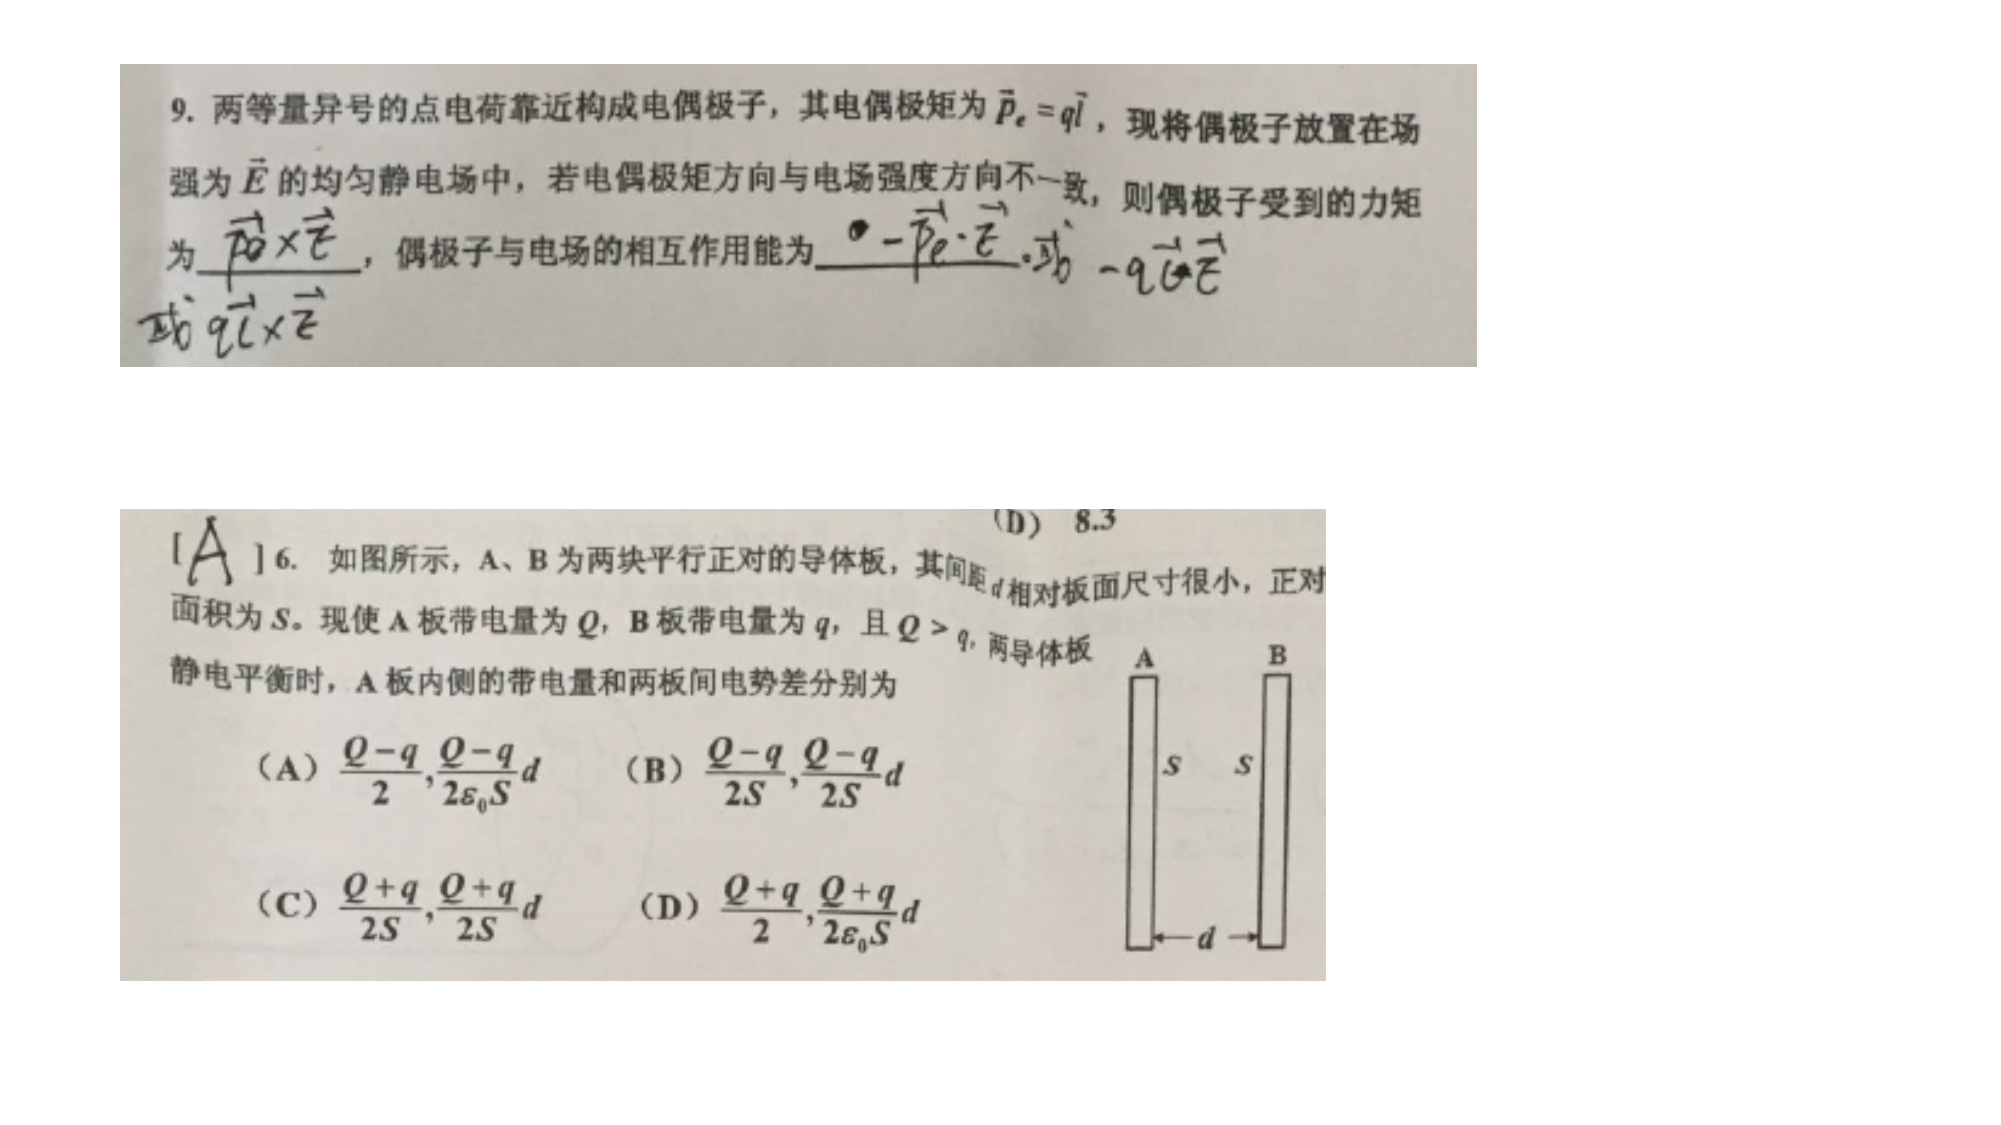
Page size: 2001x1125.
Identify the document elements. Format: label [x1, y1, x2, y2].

picture [120, 64, 1477, 367]
picture [120, 509, 1326, 981]
